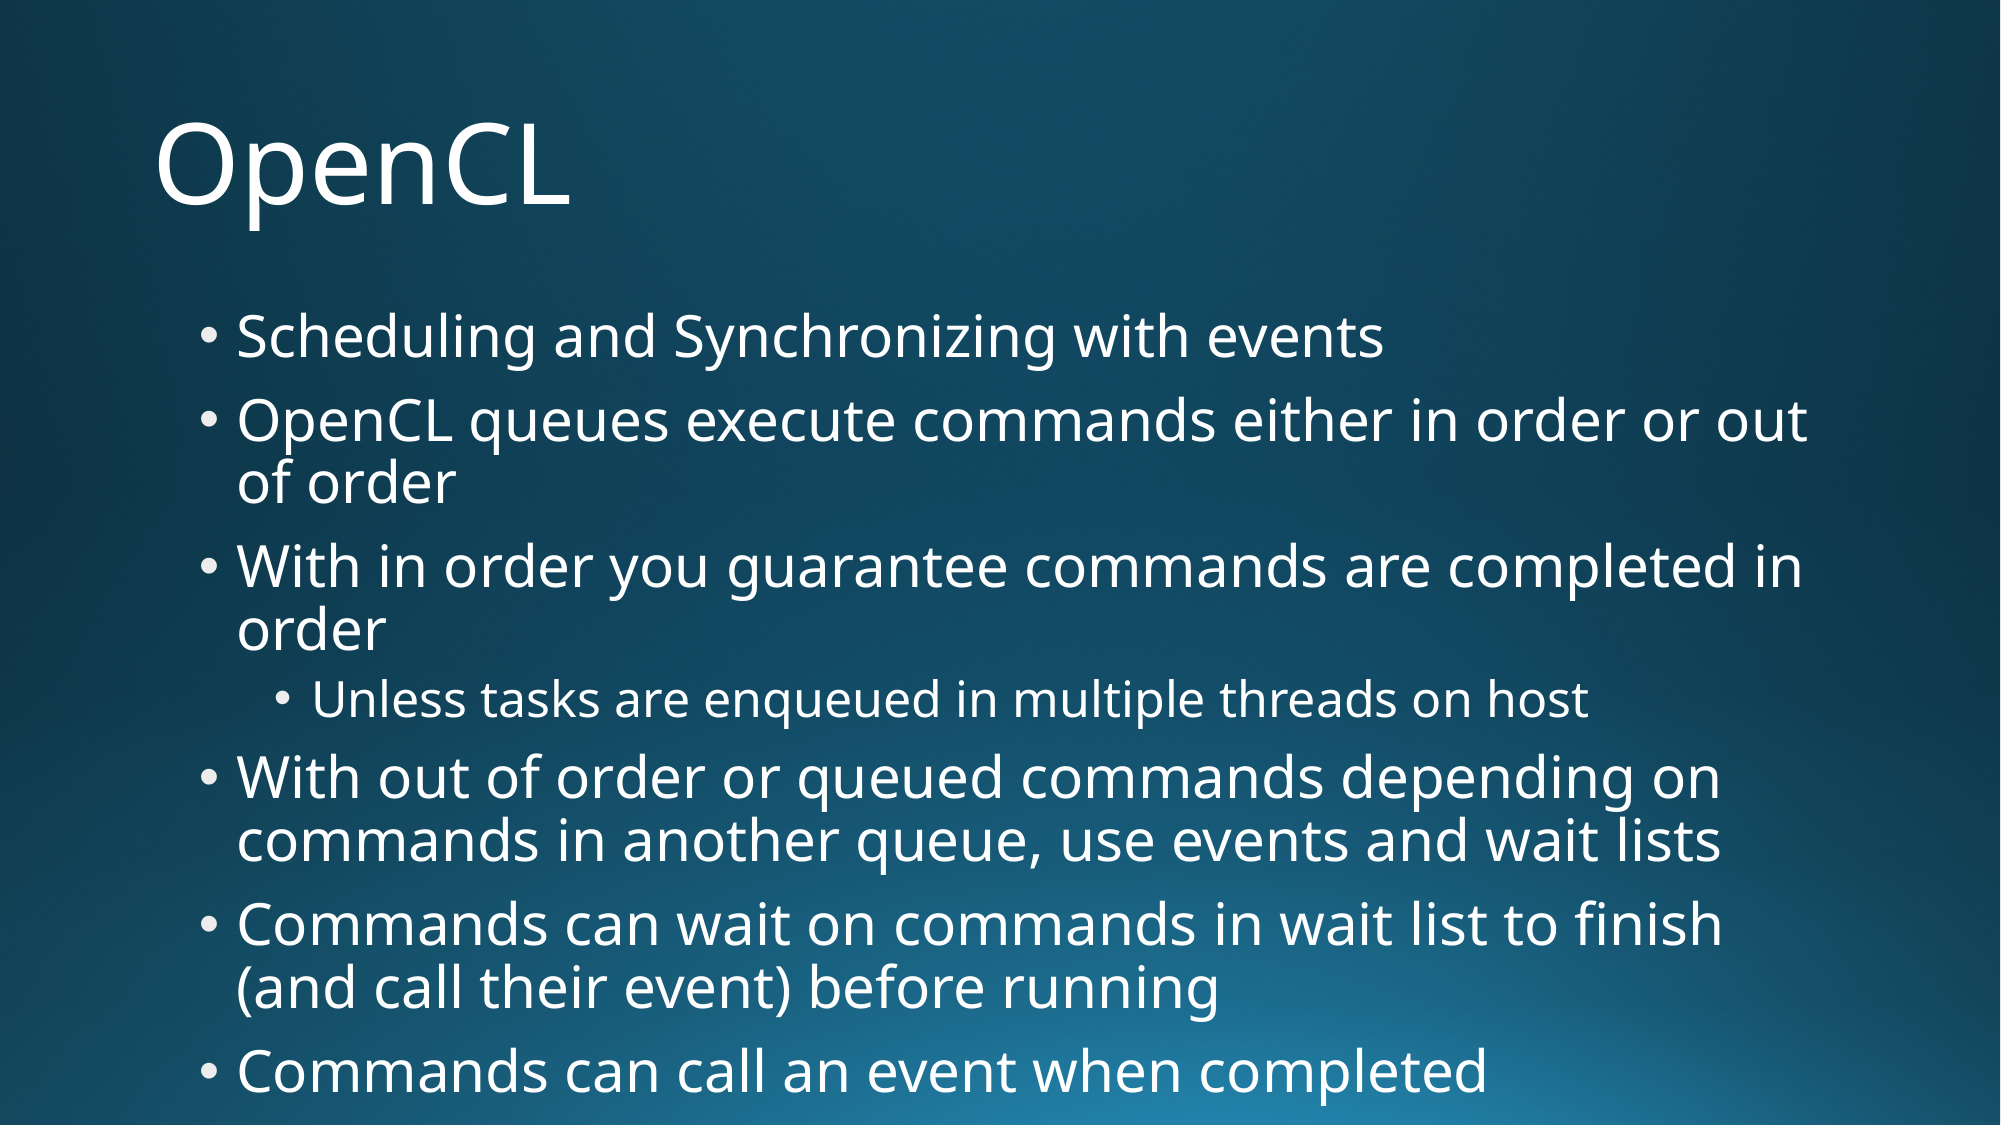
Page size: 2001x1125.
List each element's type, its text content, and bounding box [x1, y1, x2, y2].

list Scheduling and Synchronizing with events OpenCL queues execute commands either in order or out of order With in order you guarantee commands are completed in order Unless tasks are enqueued in multiple threads on host With out of order or queued commands depending on commands in another queue, use events and wait lists Commands can wait on commands in wait list to finish (and call their event) before running Commands can call an event when completed [183, 299, 1863, 1014]
picture [0, 0, 2001, 1125]
title OpenCL [137, 59, 1863, 278]
